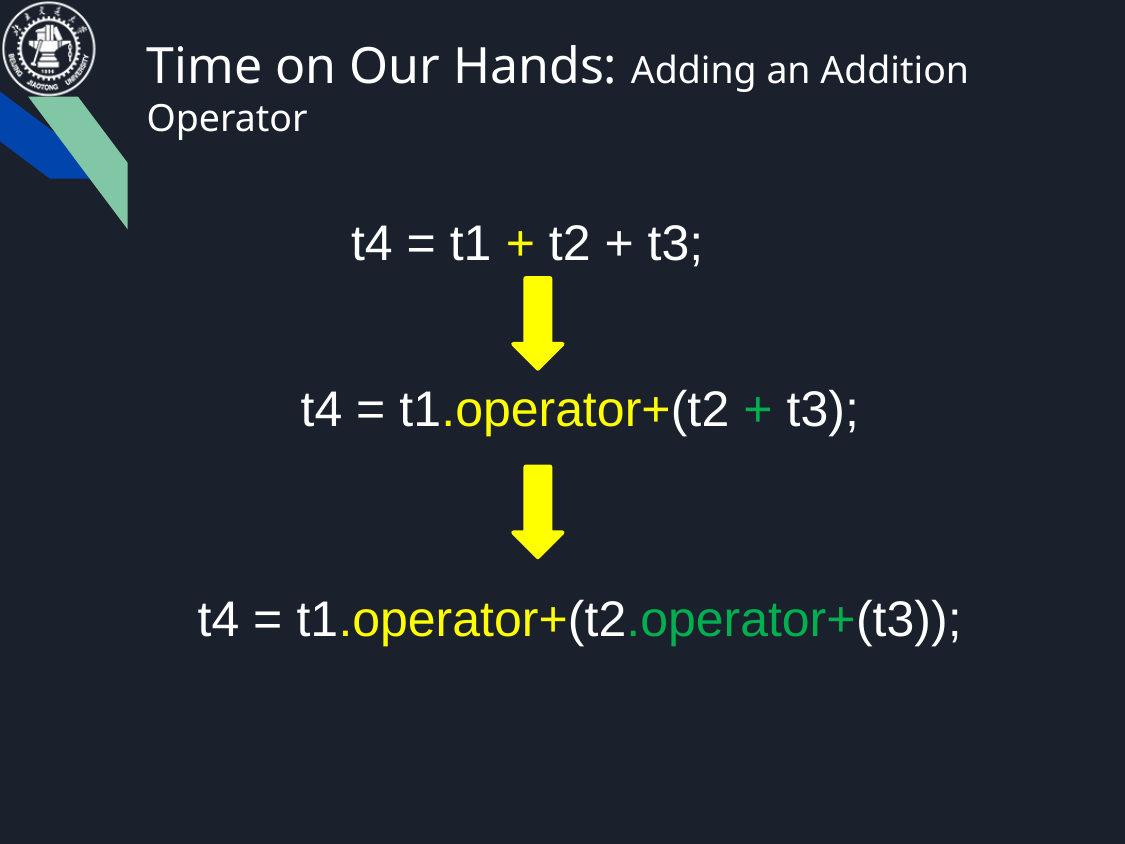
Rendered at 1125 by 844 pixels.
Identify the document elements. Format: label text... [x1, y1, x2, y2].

text_box t4 = t1.operator+(t2.operator+(t3)); [182, 579, 977, 655]
title Time on Our Hands: Adding an Addition Operator [135, 22, 1114, 135]
text_box t4 = t1.operator+(t2 + t3); [285, 368, 875, 444]
picture [0, 0, 100, 97]
text_box [511, 276, 565, 371]
text_box t4 = t1 + t2 + t3; [336, 202, 733, 278]
text_box [511, 464, 565, 560]
